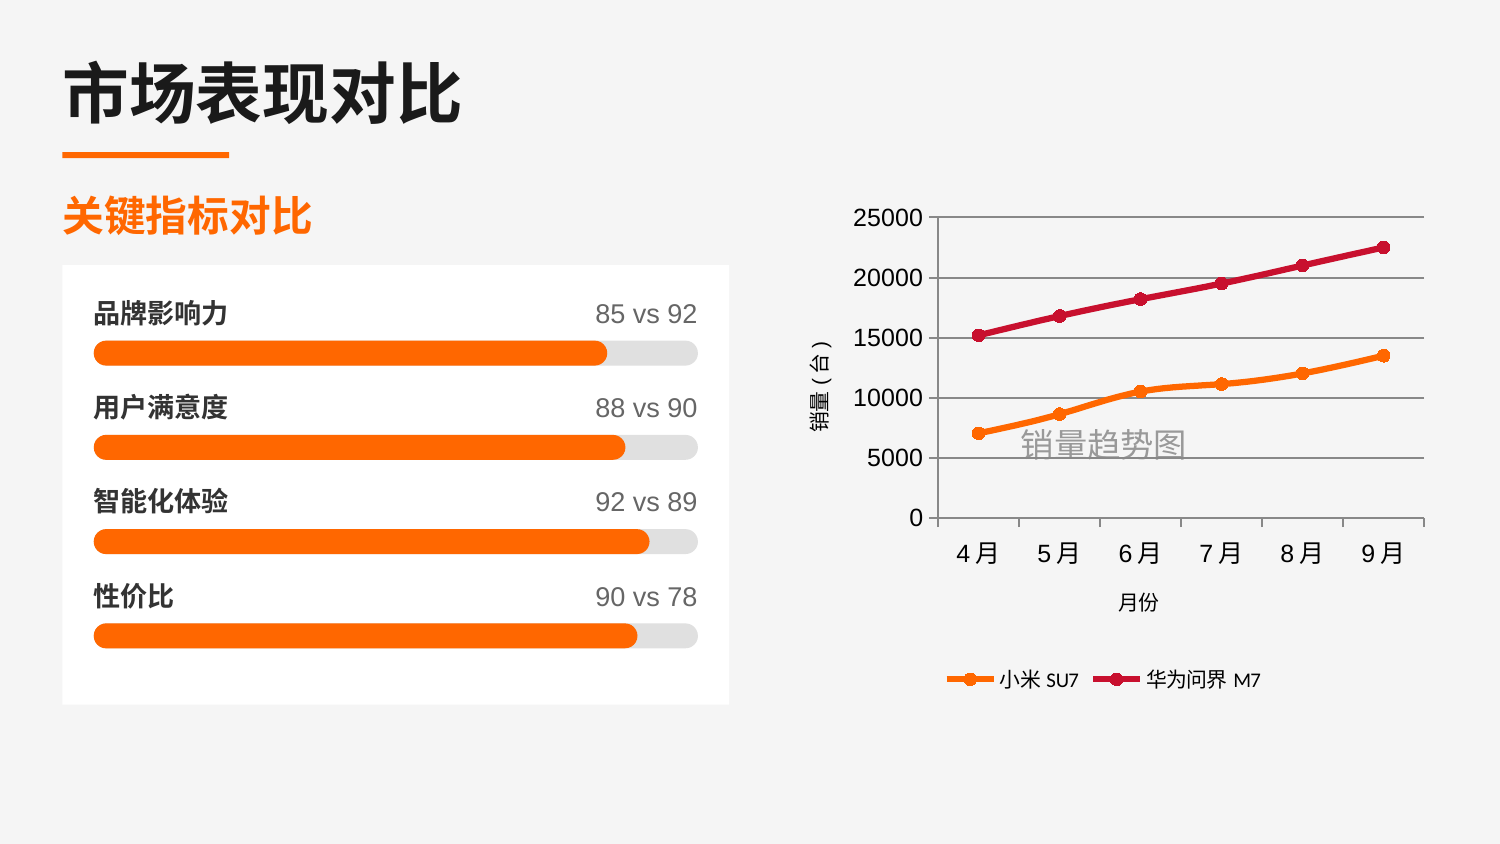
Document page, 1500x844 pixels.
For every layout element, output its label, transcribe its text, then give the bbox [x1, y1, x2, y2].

text_box 用户满意度 [93, 390, 232, 427]
text_box [598, 340, 698, 366]
text_box [62, 265, 730, 705]
text_box 92 vs 89 [595, 484, 700, 521]
text_box [614, 434, 698, 460]
text_box 智能化体验 [93, 484, 232, 521]
text_box [638, 529, 698, 555]
text_box [93, 340, 608, 366]
text_box 品牌影响力 [93, 296, 232, 333]
text_box [93, 623, 638, 649]
text_box 90 vs 78 [595, 579, 700, 616]
text_box [628, 623, 698, 649]
text_box 性价比 [93, 579, 177, 616]
chart [770, 193, 1438, 701]
text_box [93, 434, 626, 460]
text_box 关键指标对比 [62, 189, 743, 245]
text_box [62, 152, 230, 159]
text_box [93, 529, 650, 555]
text_box 88 vs 90 [595, 390, 700, 427]
text_box 85 vs 92 [595, 296, 700, 333]
text_box 市场表现对比 [62, 52, 1465, 140]
